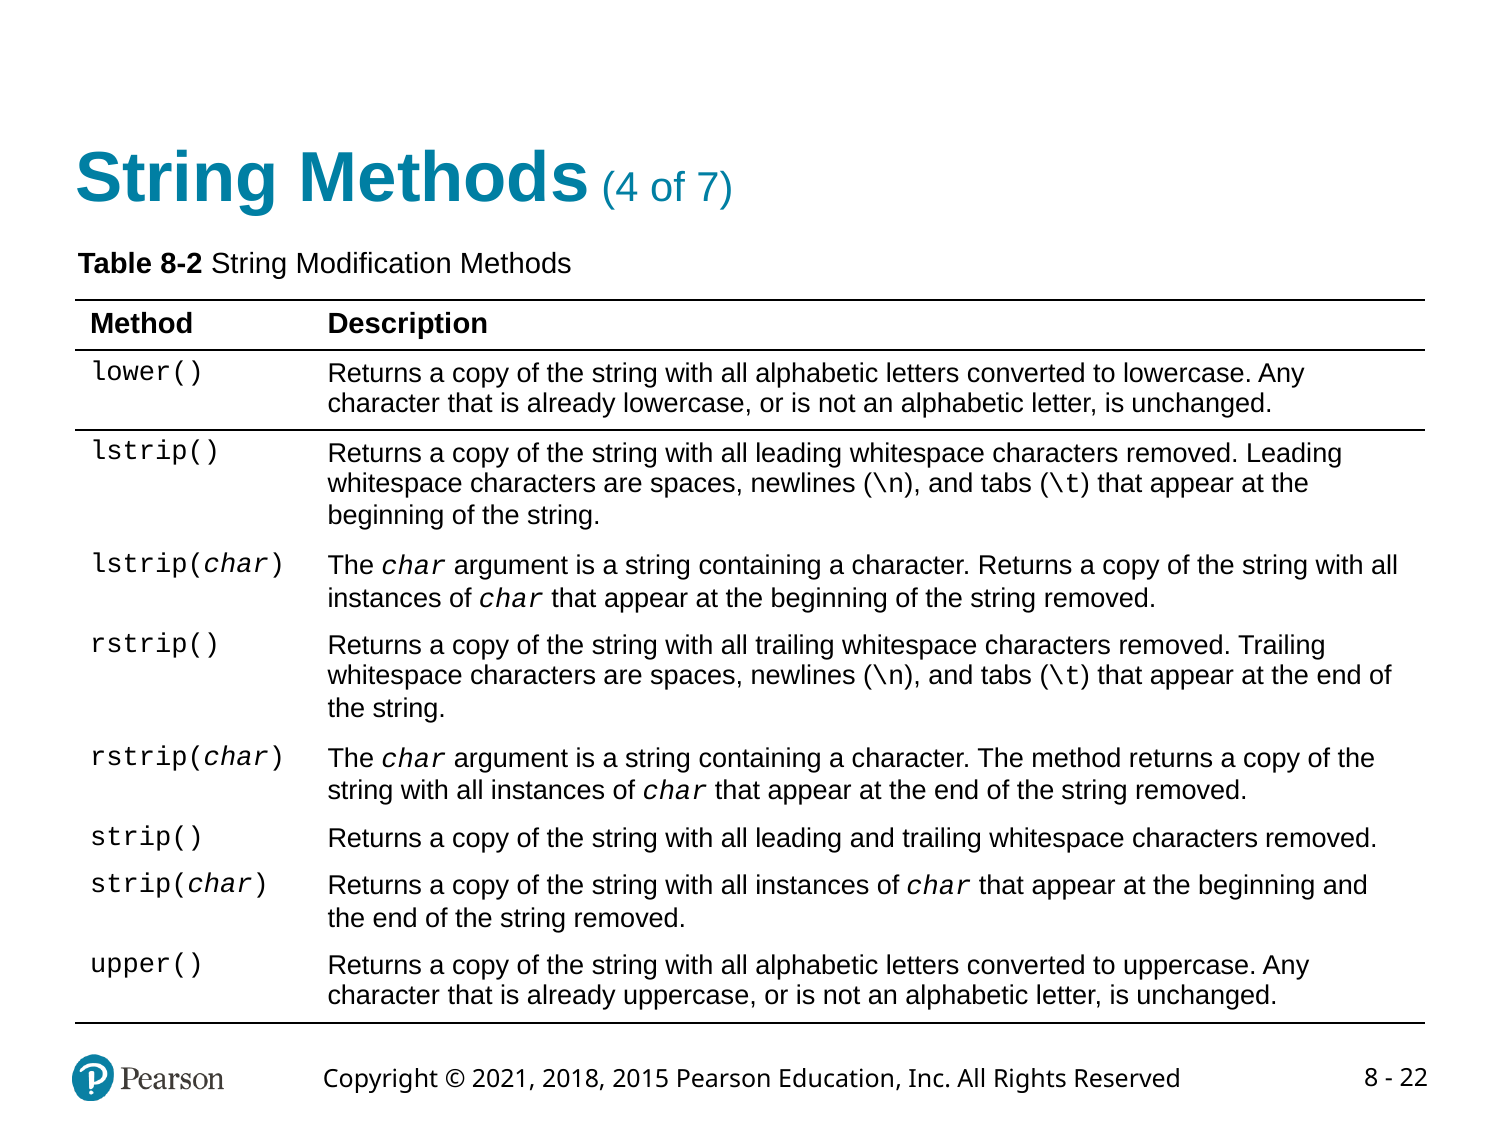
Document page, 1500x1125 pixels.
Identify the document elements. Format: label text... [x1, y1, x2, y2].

table_cell upper() [75, 943, 312, 1022]
table_cell strip() [75, 815, 312, 863]
picture [99, 1054, 224, 1101]
picture [81, 1064, 107, 1089]
table_header Method [75, 301, 312, 349]
text_box Table 8-2 String Modification Methods [63, 236, 588, 287]
table_cell Returns a copy of the string with all alphabetic letters converted to uppercase. Any character that is already uppercase, or is not an alphabetic letter, is unchanged. [312, 943, 1425, 1022]
table_cell Returns a copy of the string with all trailing whitespace characters removed. Trailing whitespace characters are spaces, newlines (\n), and tabs (\t) that appear at the end of the string. [312, 623, 1425, 735]
table_cell strip(char) [75, 863, 312, 943]
picture [72, 1087, 83, 1101]
table_header Description [312, 301, 1425, 349]
table_cell Returns a copy of the string with all leading and trailing whitespace characters removed. [312, 815, 1425, 863]
table_cell lstrip() [75, 431, 312, 543]
table_cell rstrip() [75, 623, 312, 735]
picture [72, 1054, 89, 1072]
title String Methods (4 of 7) [75, 35, 1425, 216]
table_cell lstrip(char) [75, 543, 312, 623]
table_cell The char argument is a string containing a character. The method returns a copy of the string with all instances of char that appear at the end of the string removed. [312, 735, 1425, 815]
table_cell Returns a copy of the string with all leading whitespace characters removed. Leading whitespace characters are spaces, newlines (\n), and tabs (\t) that appear at the beginning of the string. [312, 431, 1425, 543]
table_cell rstrip(char) [75, 735, 312, 815]
table_cell The char argument is a string containing a character. Returns a copy of the string with all instances of char that appear at the beginning of the string removed. [312, 543, 1425, 623]
table_cell Returns a copy of the string with all alphabetic letters converted to lowercase. Any character that is already lowercase, or is not an alphabetic letter, is unchanged. [312, 351, 1425, 429]
table_cell lower() [75, 351, 312, 429]
table_cell Returns a copy of the string with all instances of char that appear at the beginning and the end of the string removed. [312, 863, 1425, 943]
